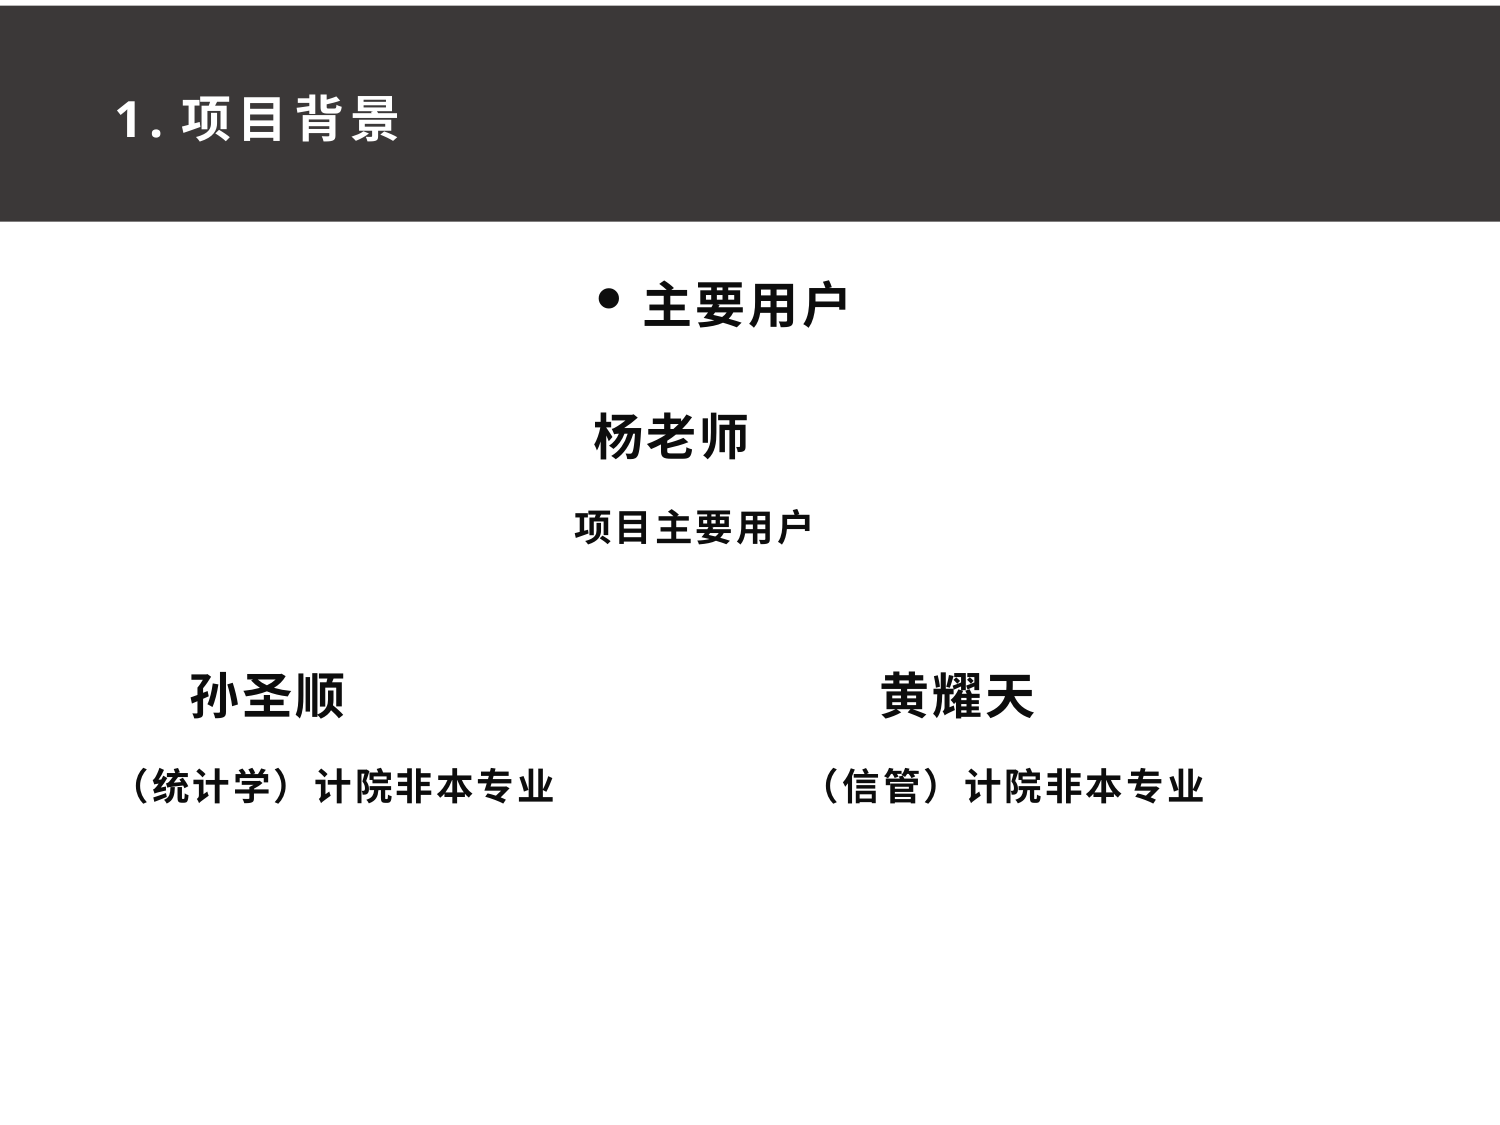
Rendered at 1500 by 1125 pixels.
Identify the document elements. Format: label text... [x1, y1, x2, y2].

text_box 主要用户 [584, 288, 916, 395]
text_box 1.项目背景 [97, 81, 1446, 146]
text_box [0, 5, 1500, 223]
text_box 杨老师 项目主要用户 [484, 420, 1016, 610]
text_box 黄耀天 （信管）计院非本专业 [770, 680, 1302, 870]
text_box 孙圣顺 （统计学）计院非本专业 [80, 680, 612, 870]
